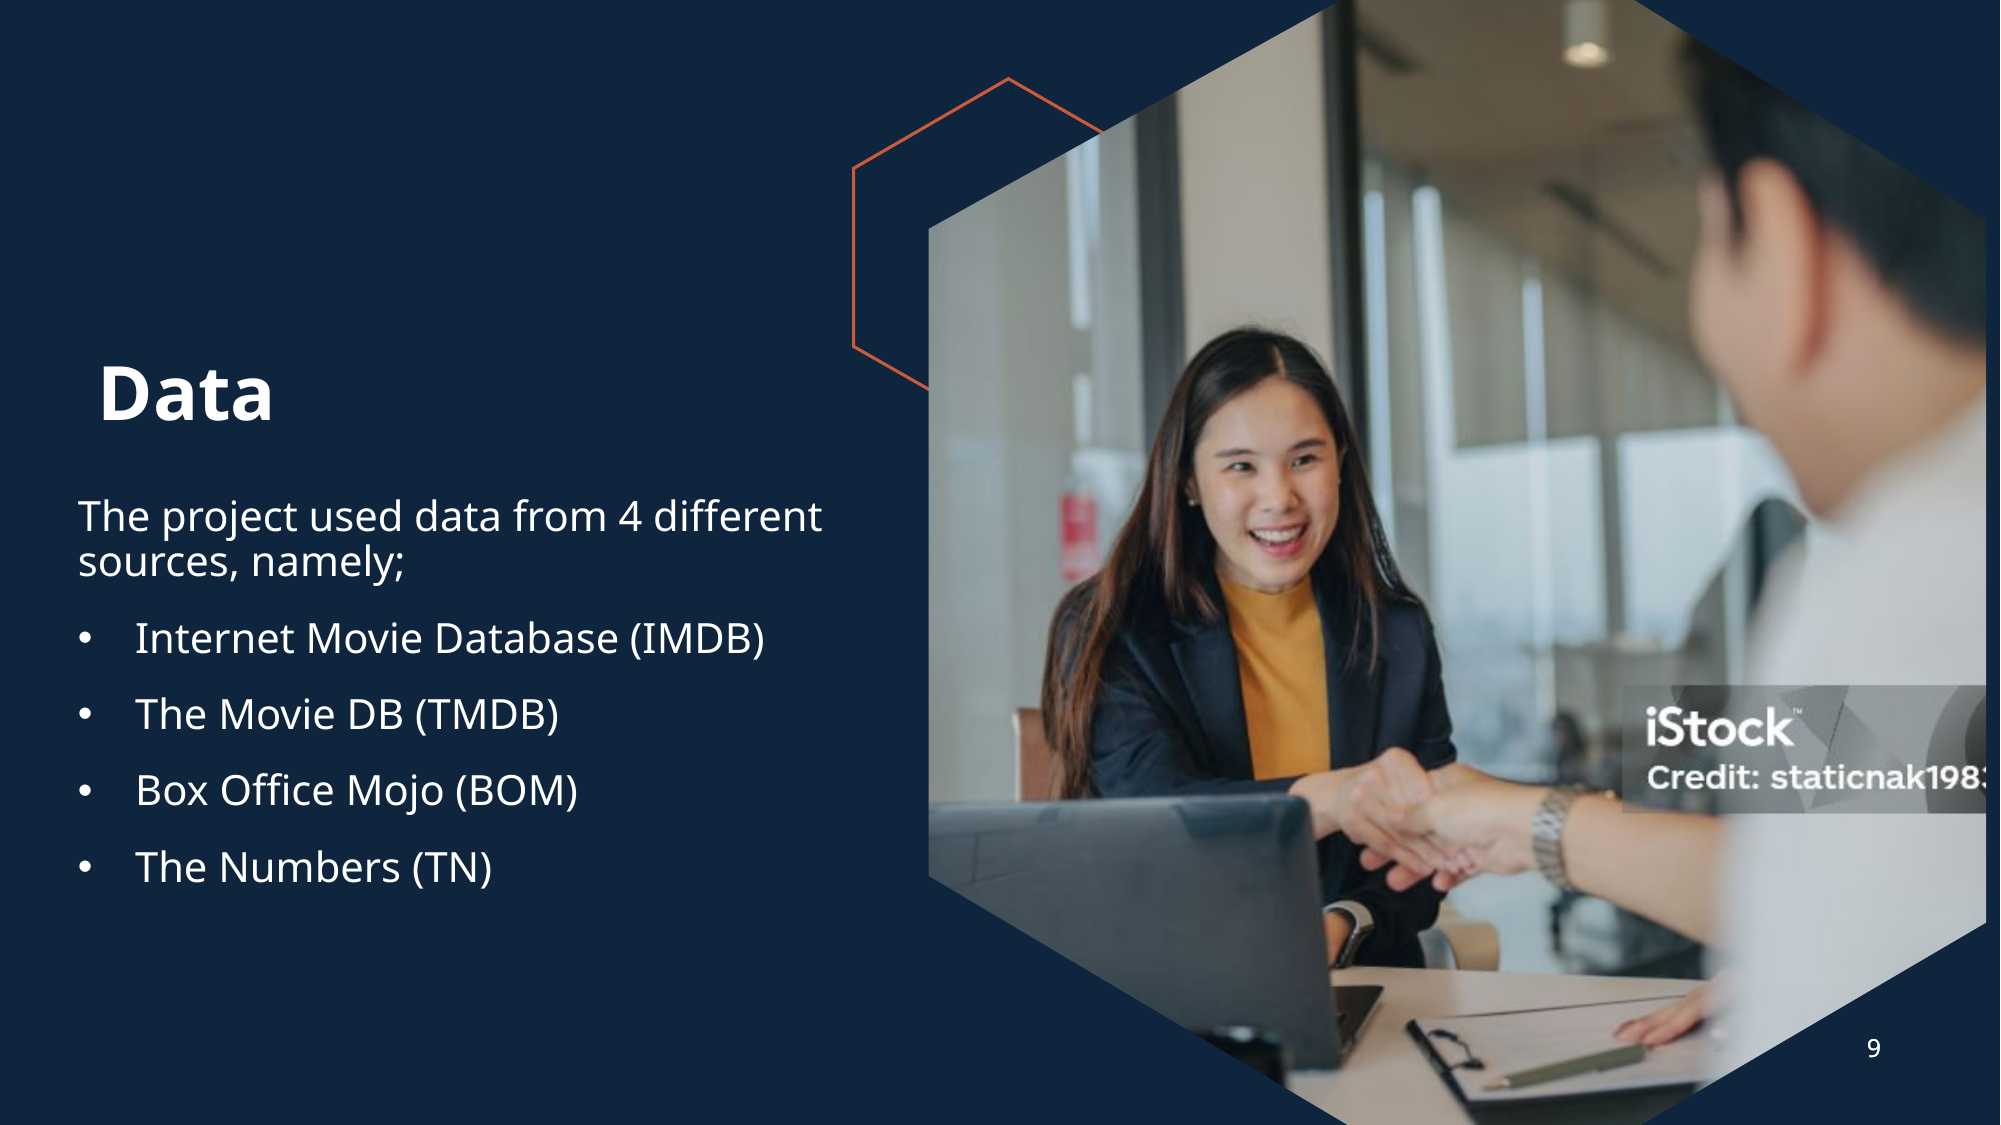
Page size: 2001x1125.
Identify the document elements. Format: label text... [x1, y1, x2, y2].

picture [928, 0, 1987, 1125]
title Data [82, 120, 795, 444]
list The project used data from 4 different sources, namely; Internet Movie Database (IMDB) The Movie DB (TMDB) Box Office Mojo (BOM) The Numbers (TN) [62, 488, 869, 1005]
